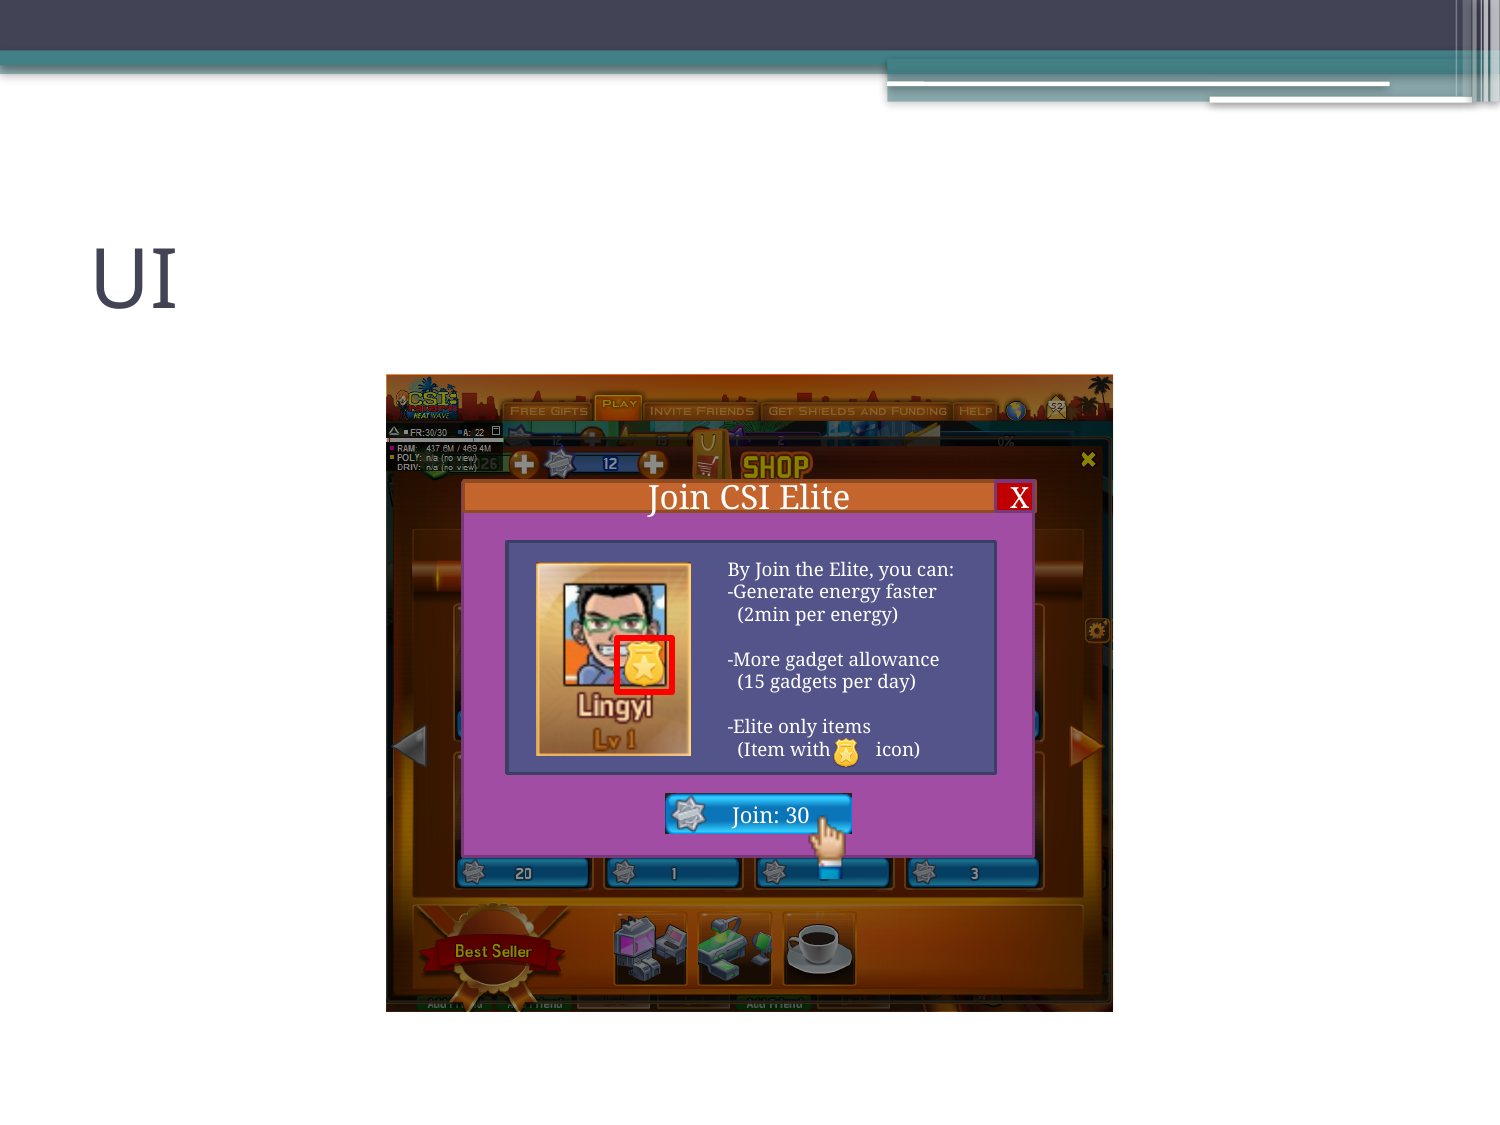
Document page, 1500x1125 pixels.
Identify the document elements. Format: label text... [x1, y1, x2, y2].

title UI [75, 187, 1425, 363]
picture [386, 374, 1113, 1012]
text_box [664, 793, 852, 836]
